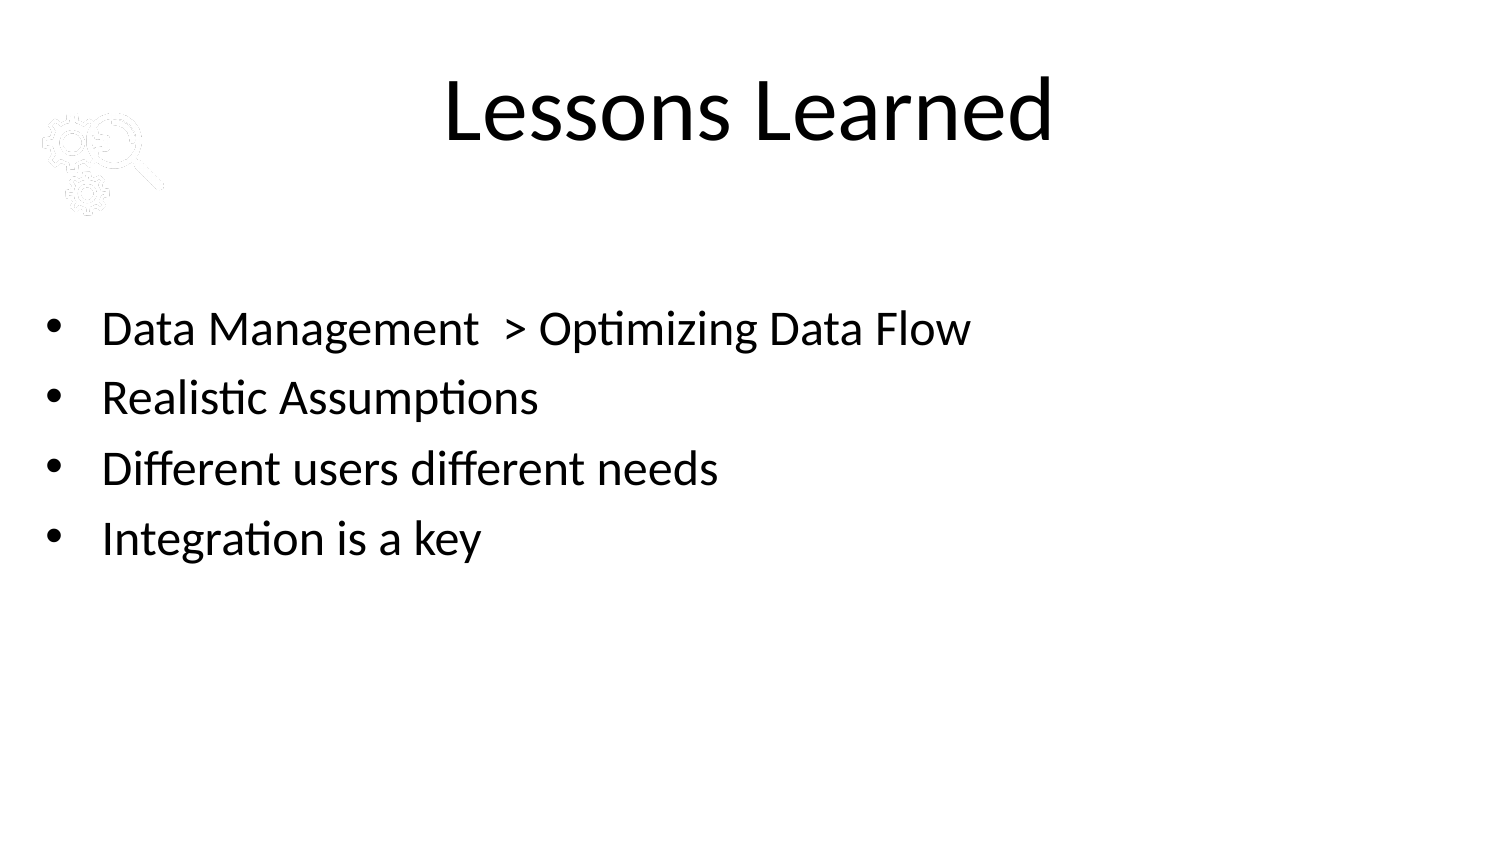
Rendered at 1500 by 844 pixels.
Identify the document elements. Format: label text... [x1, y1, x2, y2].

picture [14, 75, 192, 253]
title Lessons Learned [75, 33, 1425, 175]
list Data Management > Optimizing Data Flow Realistic Assumptions Different users different needs Integration is a key [30, 287, 1446, 789]
